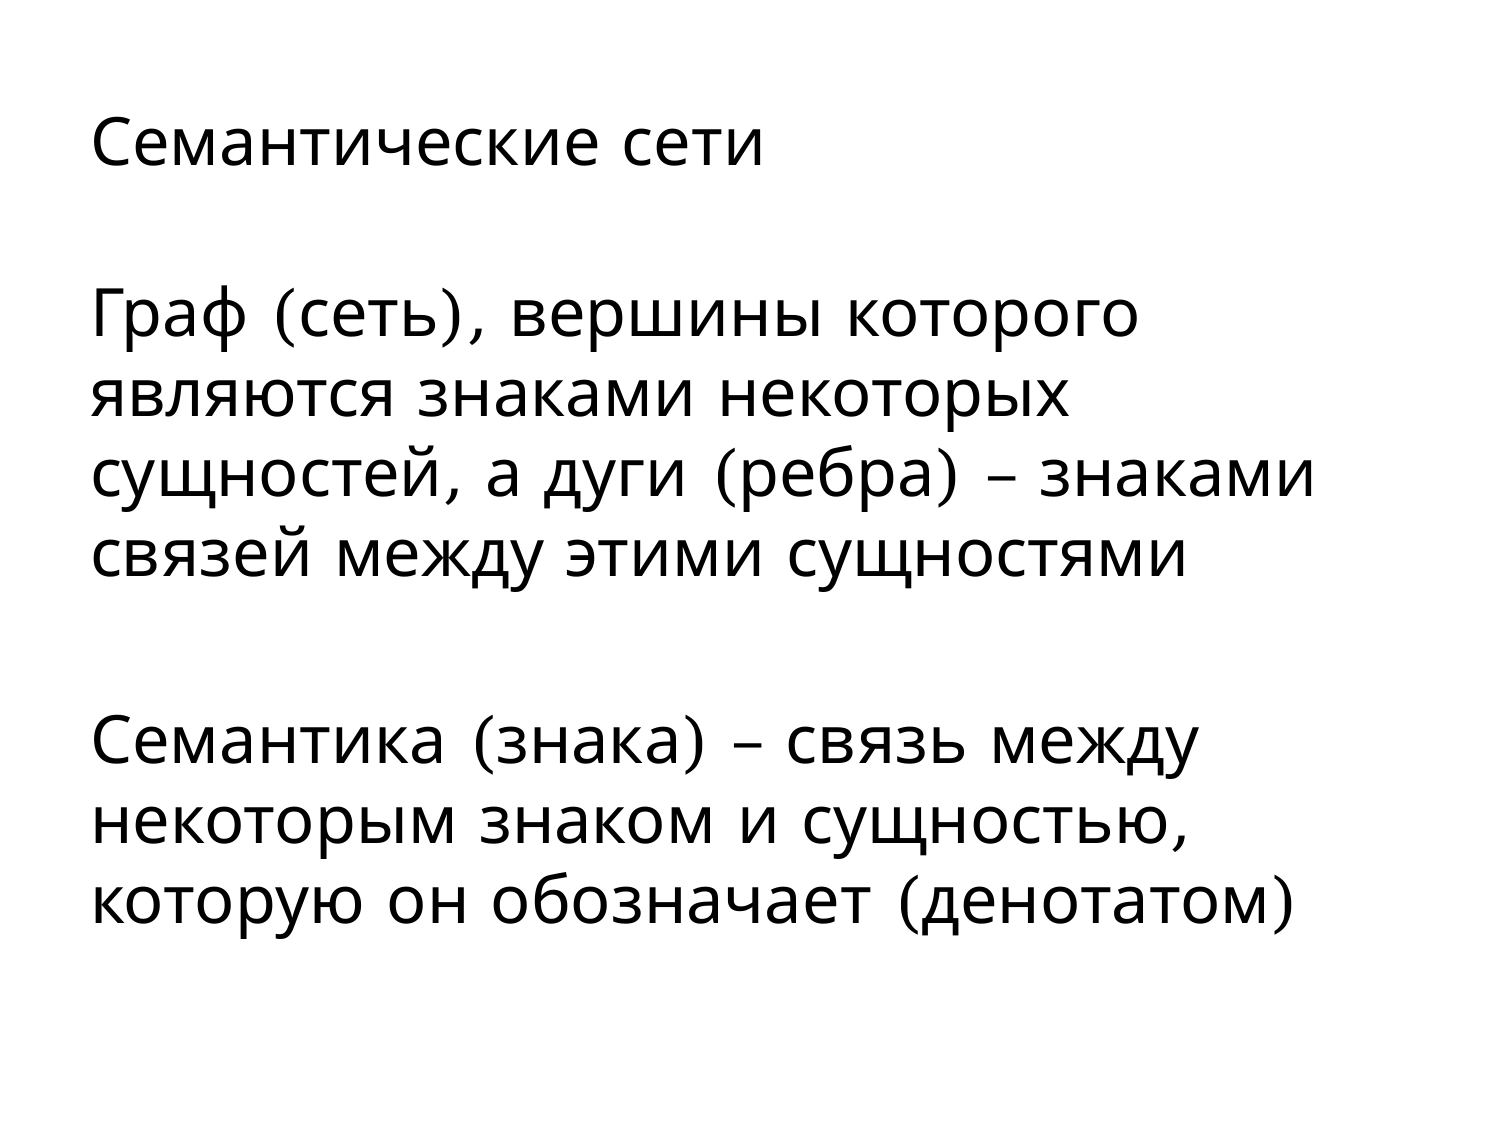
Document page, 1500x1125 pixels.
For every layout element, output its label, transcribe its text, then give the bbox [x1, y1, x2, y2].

title Семантические сети [75, 45, 1425, 233]
list Граф (сеть), вершины которого являются знаками некоторых сущностей, а дуги (ребра) – знаками связей между этими сущностями Семантика (знака) – связь между некоторым знаком и сущностью, которую он обозначает (денотатом) [75, 262, 1425, 1005]
